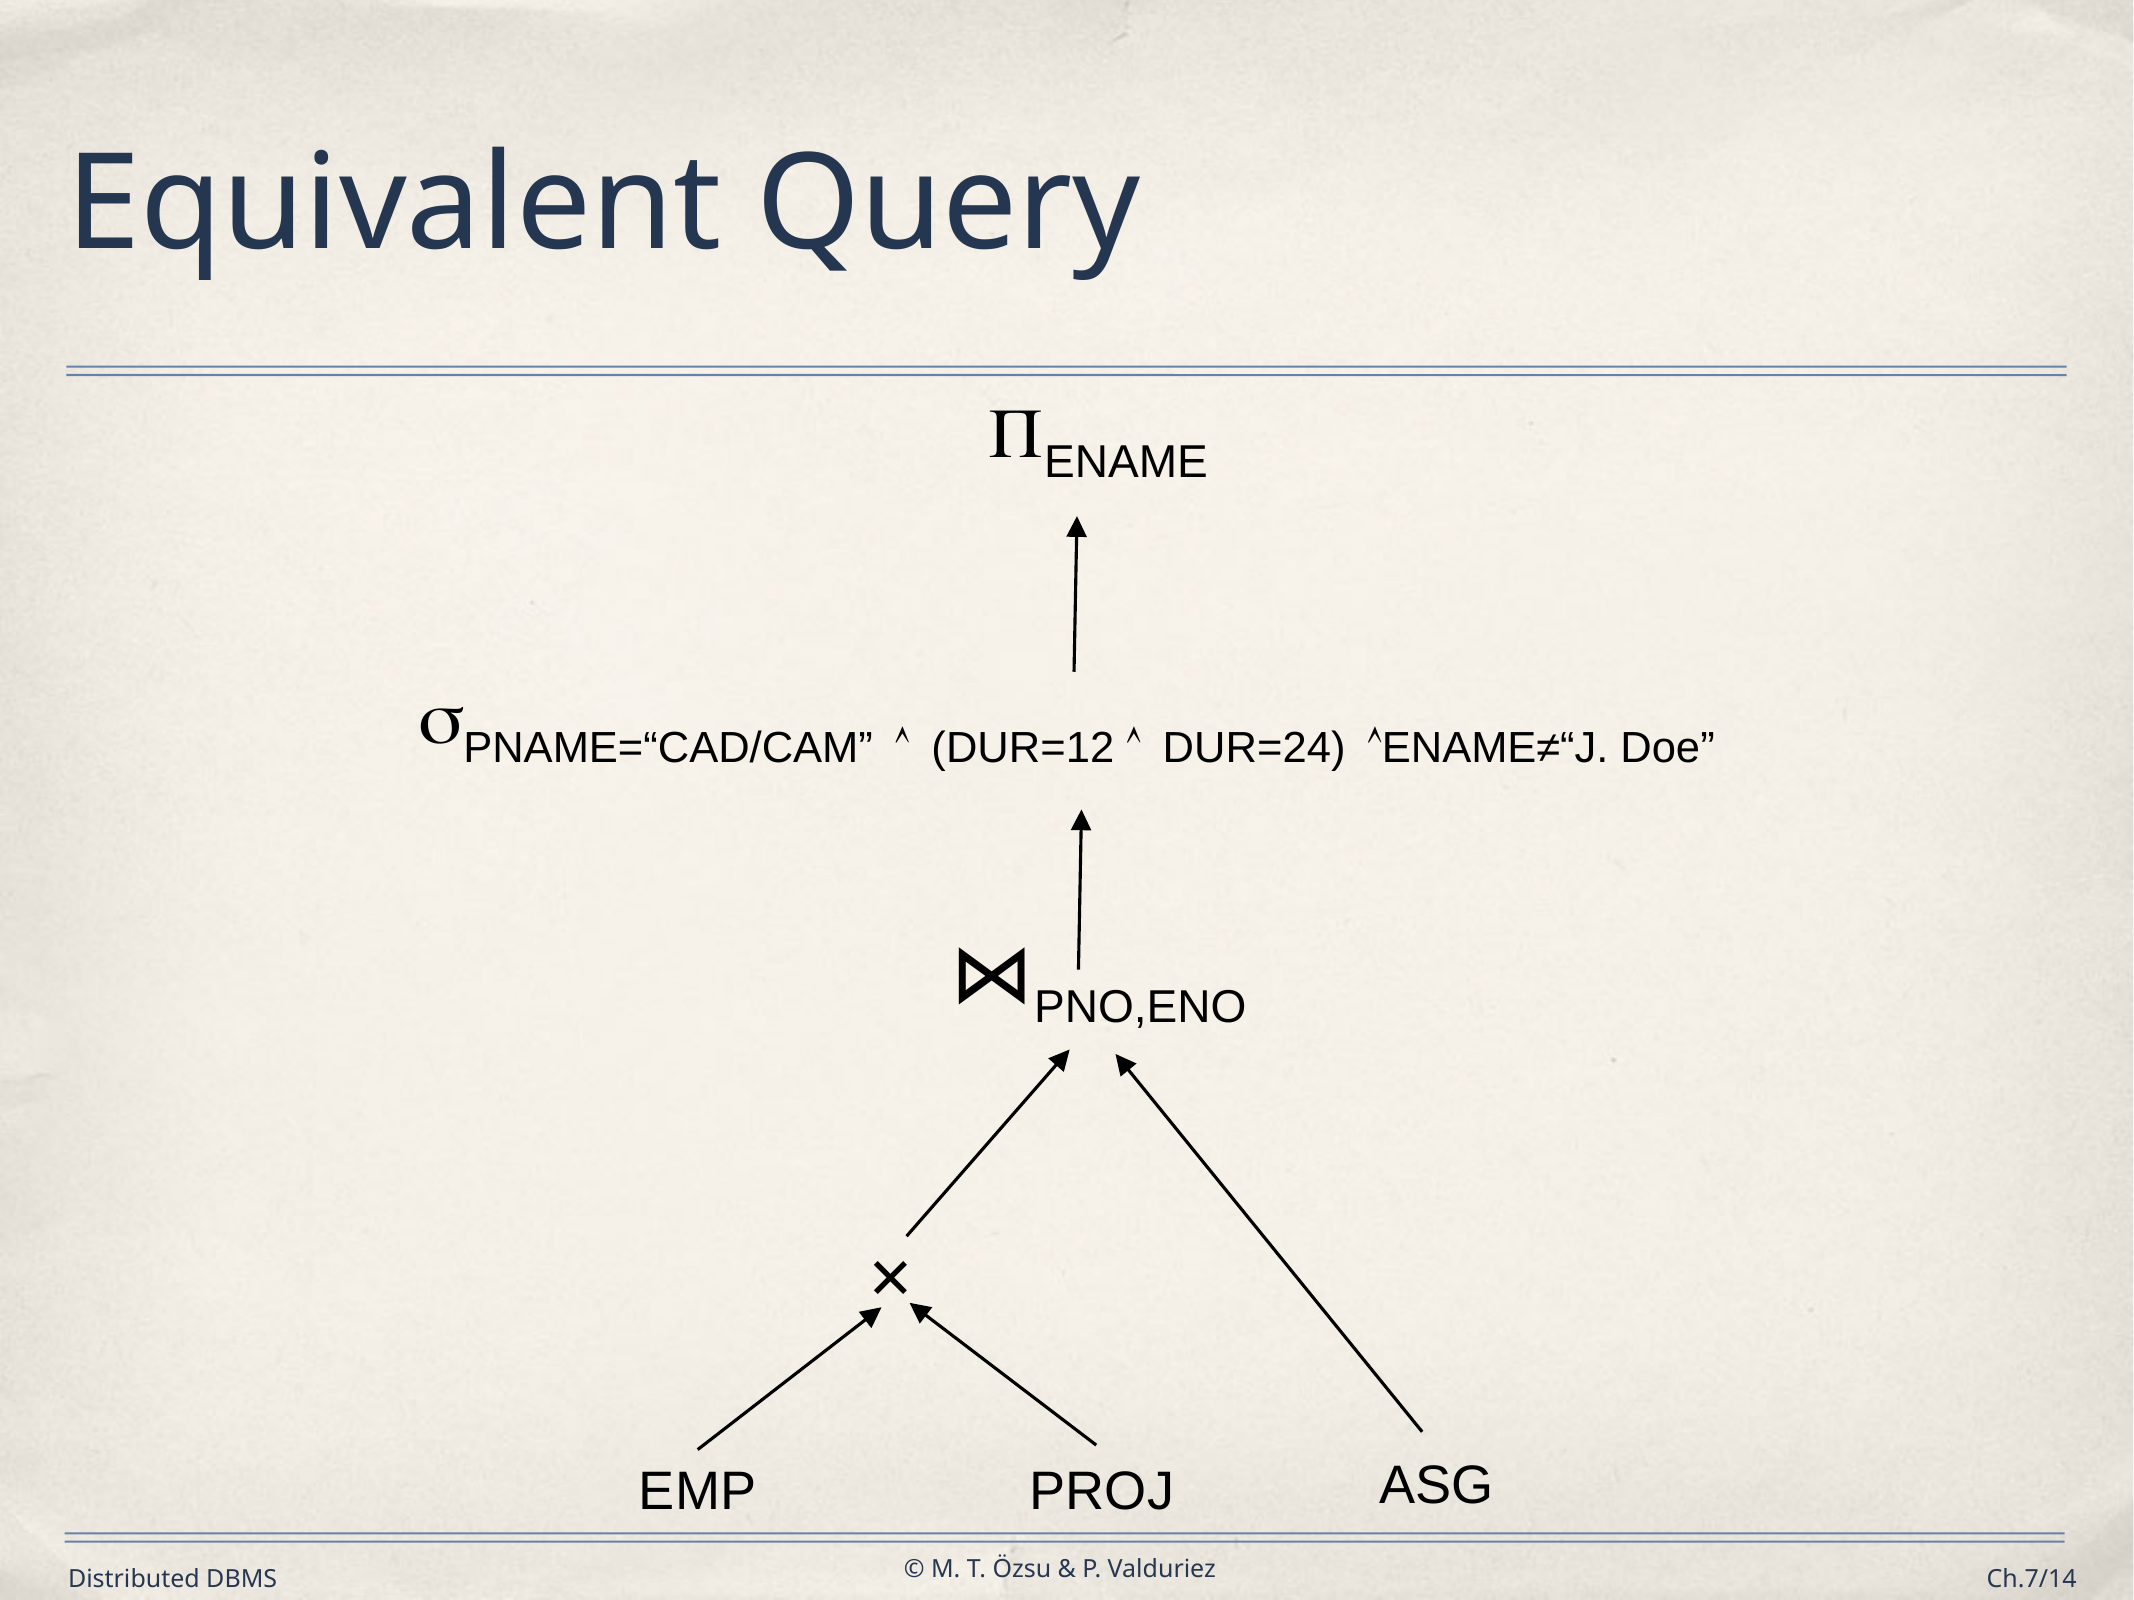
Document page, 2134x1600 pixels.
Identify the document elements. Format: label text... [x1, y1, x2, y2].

text_box ASG [1379, 1449, 1495, 1515]
text_box PNAME=“CAD/CAM”  (DUR=12  DUR=24) ENAME≠“J. Doe” [231, 685, 1903, 772]
text_box [1115, 1054, 1423, 1432]
title Equivalent Query [58, 72, 2075, 338]
text_box ⋈PNO,ENO [932, 945, 1278, 1032]
text_box ENAME [961, 400, 1235, 487]
text_box [909, 1302, 1097, 1446]
text_box EMP [638, 1454, 757, 1520]
text_box [906, 1049, 1070, 1237]
picture [0, 0, 2134, 1600]
text_box PROJ [1029, 1454, 1175, 1520]
text_box [1066, 516, 1087, 672]
text_box [697, 1307, 882, 1450]
text_box [1070, 809, 1092, 945]
text_box × [869, 1233, 932, 1320]
